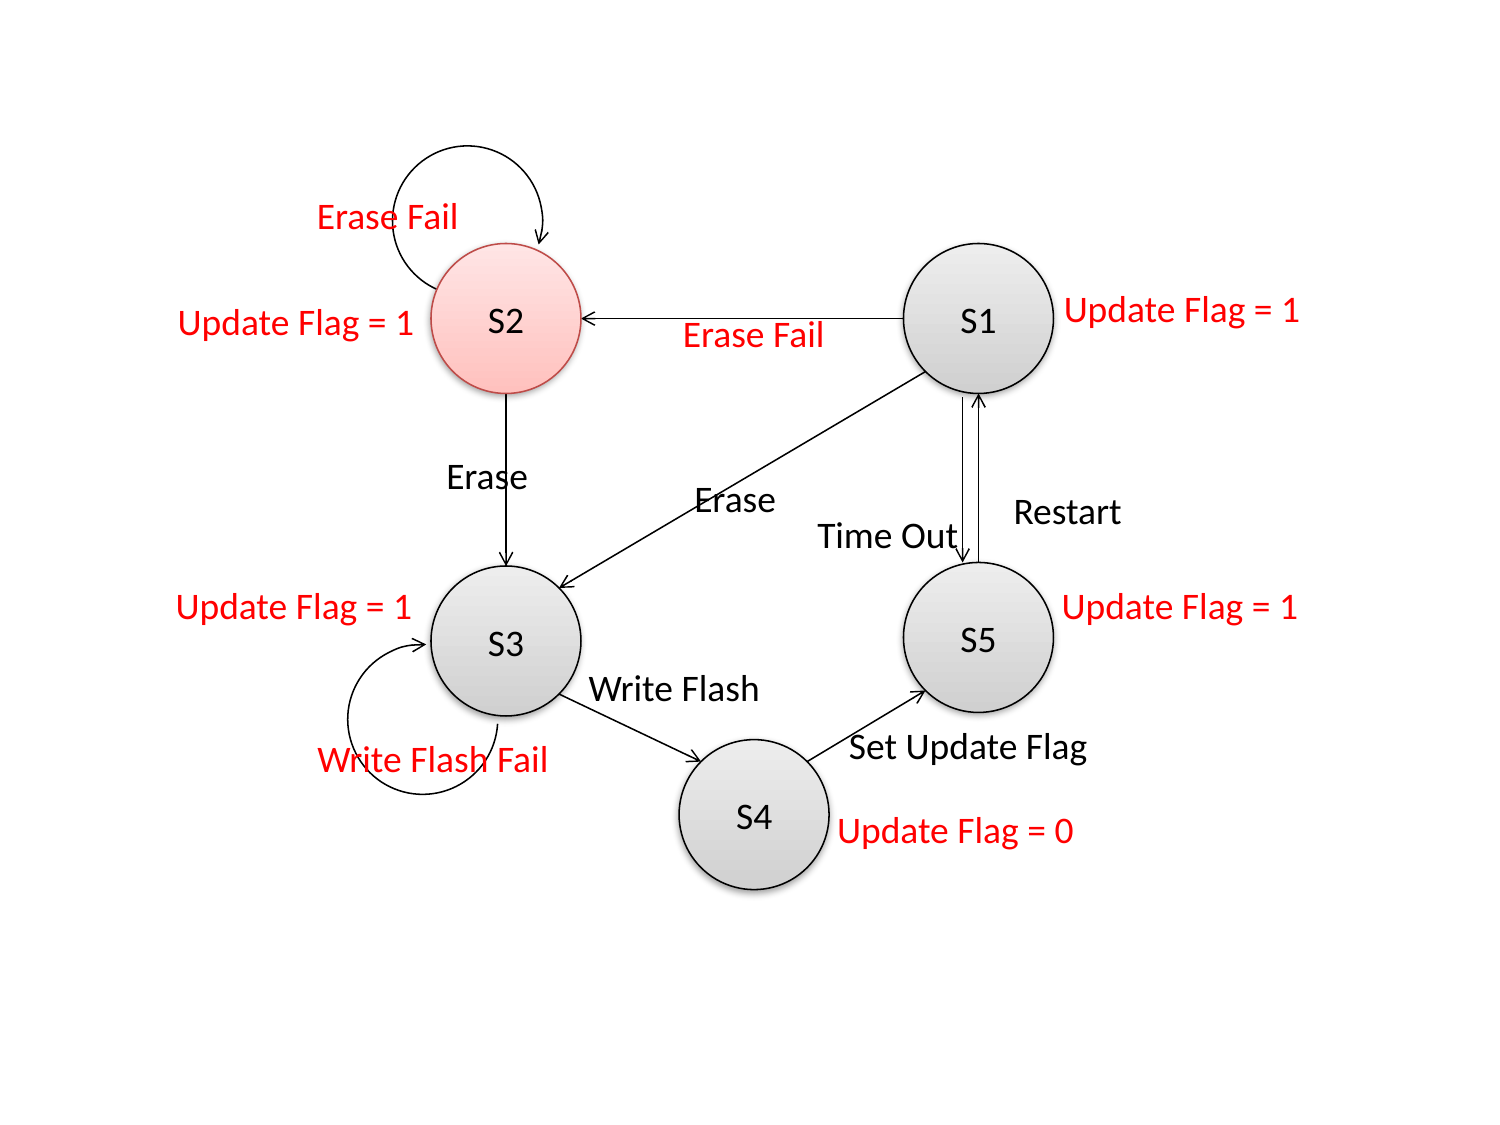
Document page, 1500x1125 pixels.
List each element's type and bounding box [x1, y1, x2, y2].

text_box [159, 145, 1318, 890]
